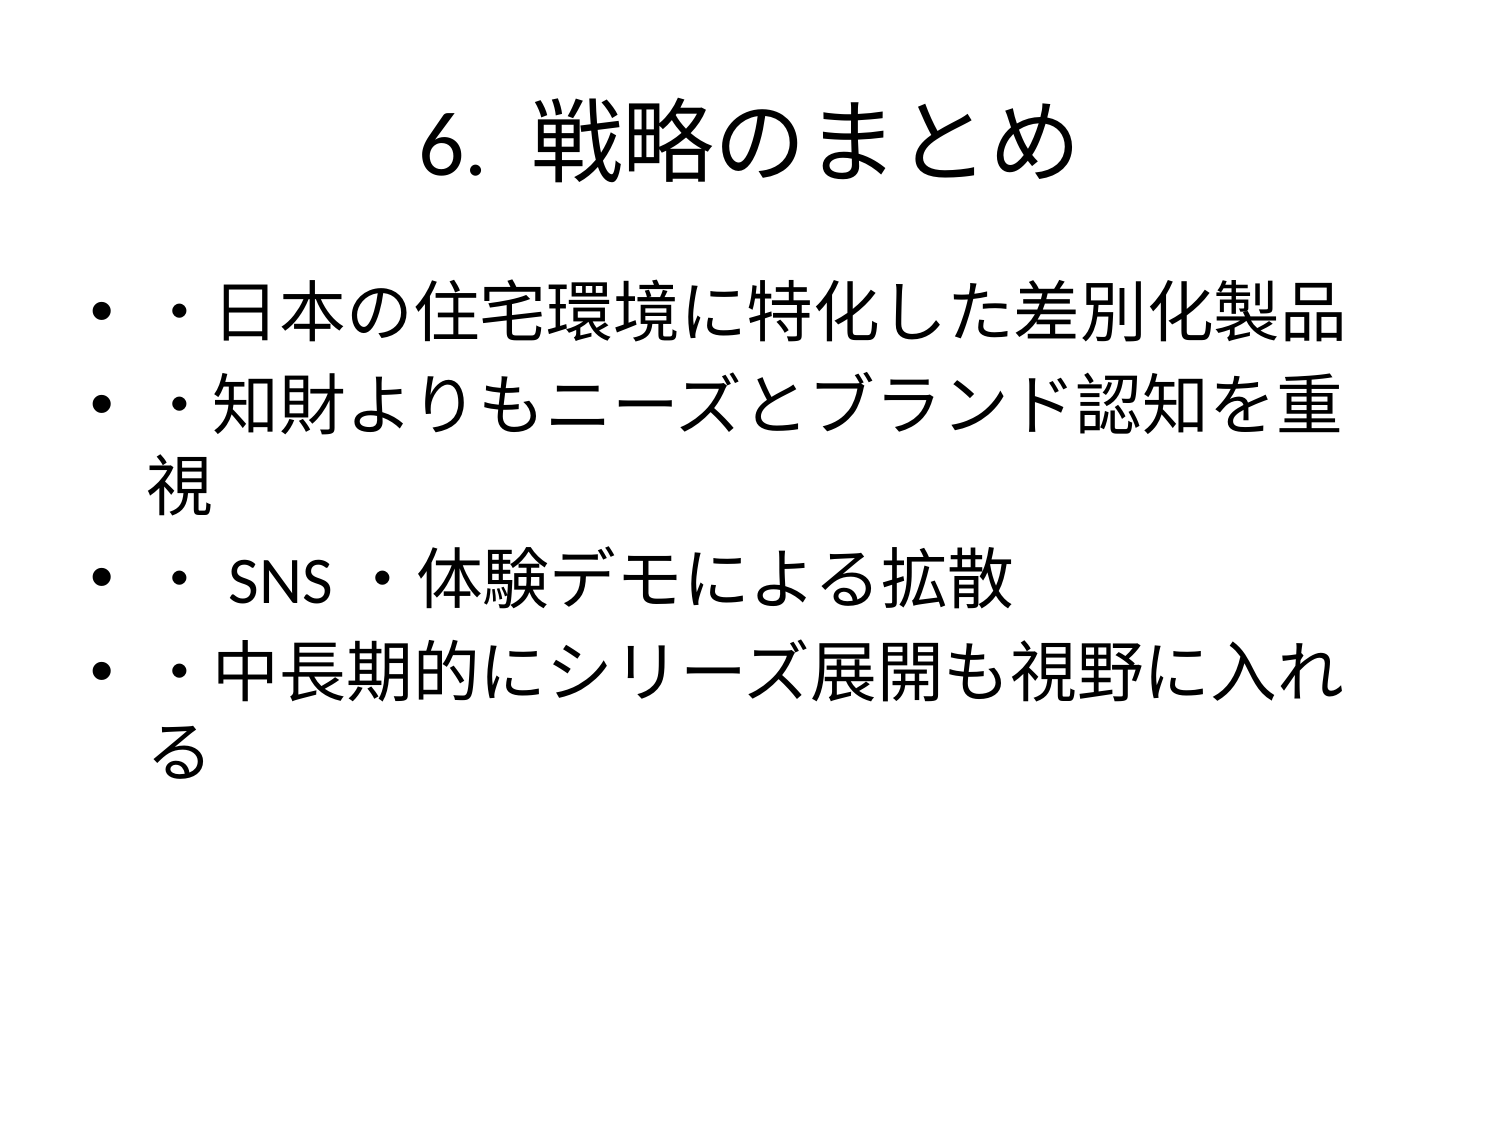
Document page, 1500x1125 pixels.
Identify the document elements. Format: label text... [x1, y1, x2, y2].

title 6. 戦略のまとめ [75, 45, 1425, 233]
list ・日本の住宅環境に特化した差別化製品 ・知財よりもニーズとブランド認知を重視 ・SNS・体験デモによる拡散 ・中長期的にシリーズ展開も視野に入れる [75, 262, 1425, 1005]
